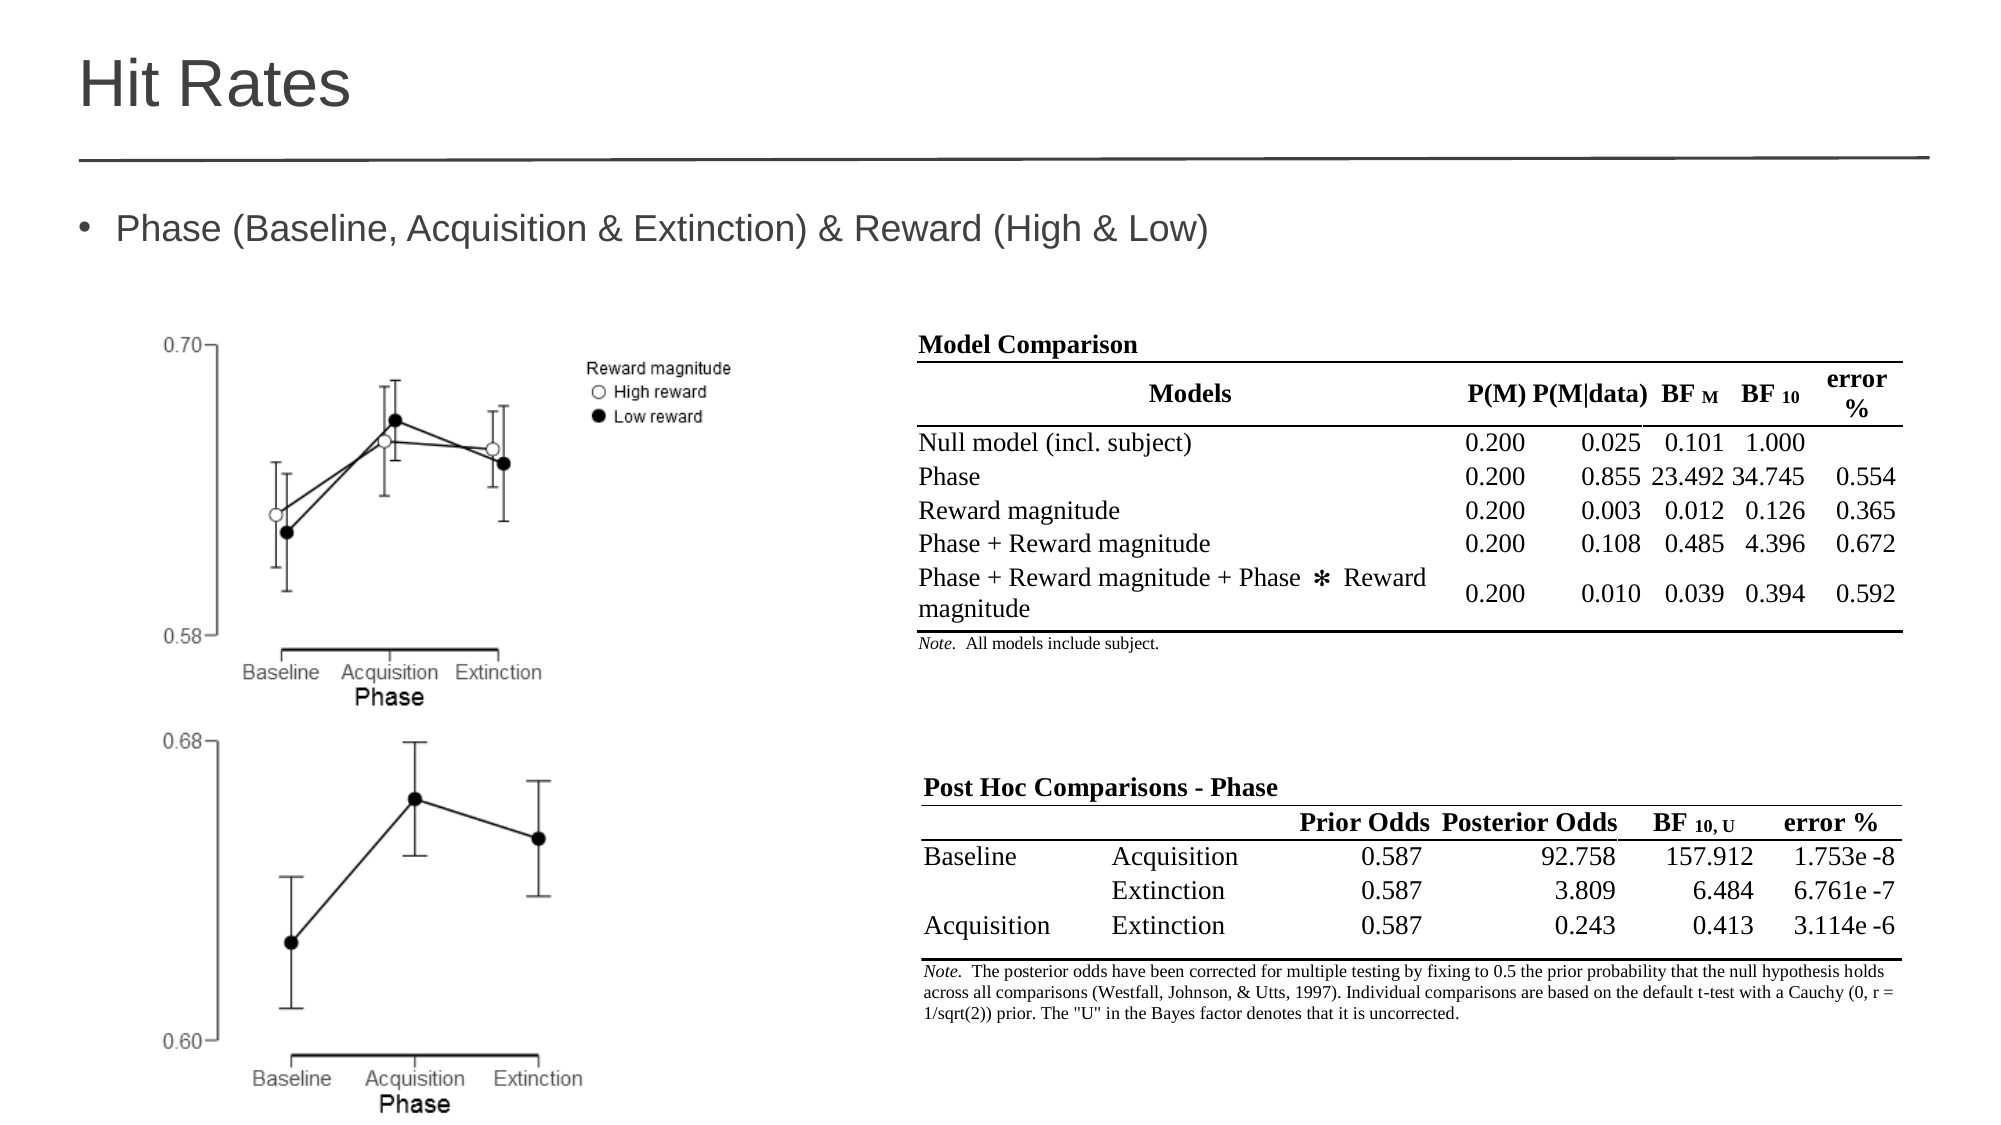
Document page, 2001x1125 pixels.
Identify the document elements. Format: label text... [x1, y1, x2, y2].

picture [116, 311, 740, 1125]
list Phase (Baseline, Acquisition & Extinction) & Reward (High & Low) [63, 201, 1357, 915]
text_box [78, 157, 1930, 161]
title Hit Rates [63, 0, 1357, 170]
picture [921, 769, 1909, 1033]
picture [916, 327, 1909, 661]
